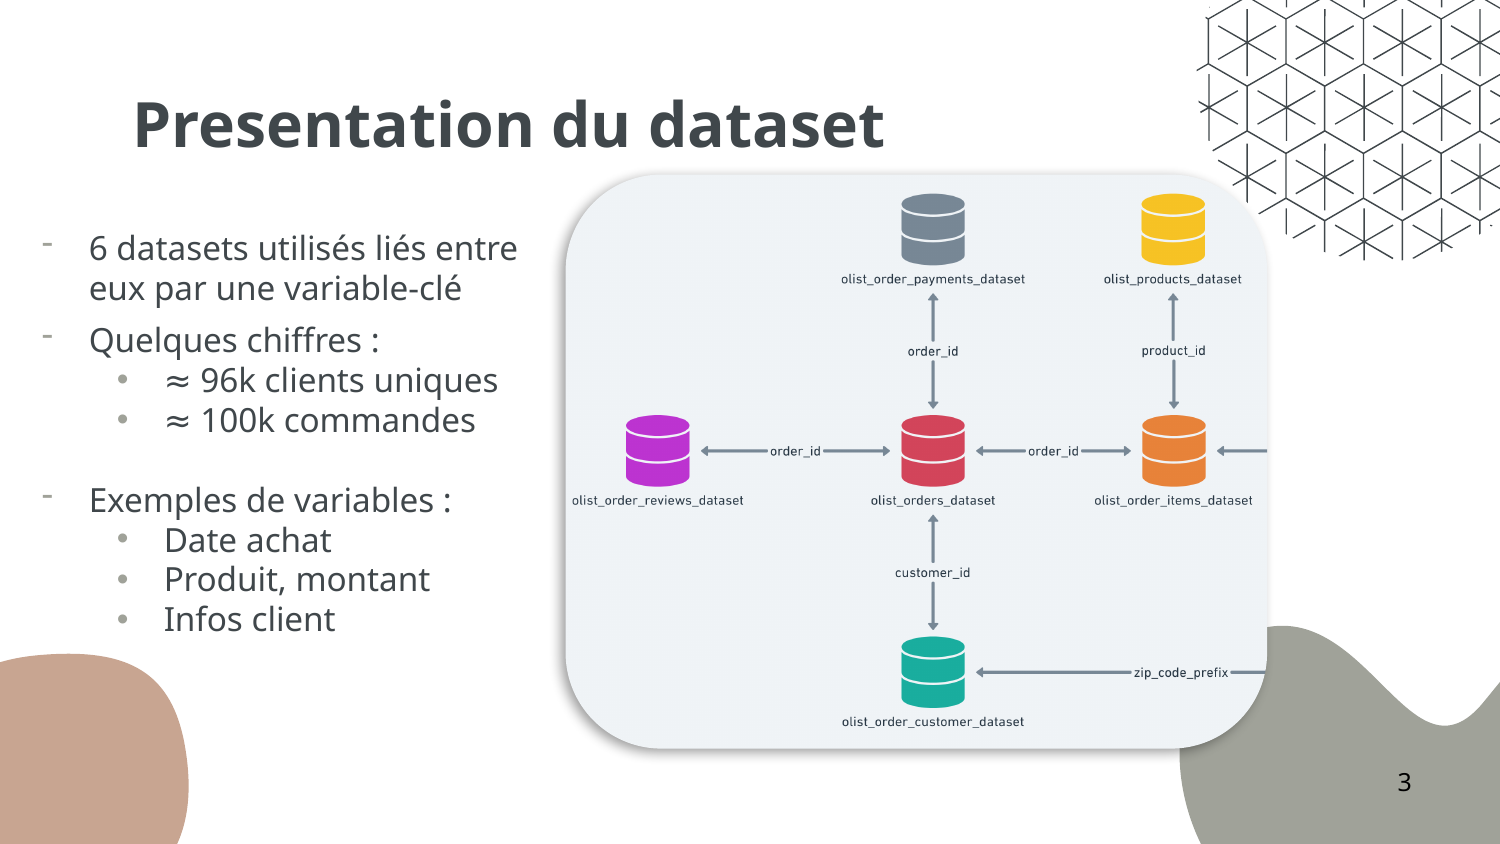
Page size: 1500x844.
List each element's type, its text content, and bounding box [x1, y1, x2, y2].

picture [565, 174, 1268, 749]
text_box 6 datasets utilisés liés entre eux par une variable-clé Quelques chiffres : ≈ 96k clients uniques ≈ 100k commandes Exemples de variables : Date achat Produit, montant Infos client [26, 211, 549, 775]
text_box 3 [1382, 758, 1439, 804]
title Presentation du dataset [116, 85, 1383, 175]
